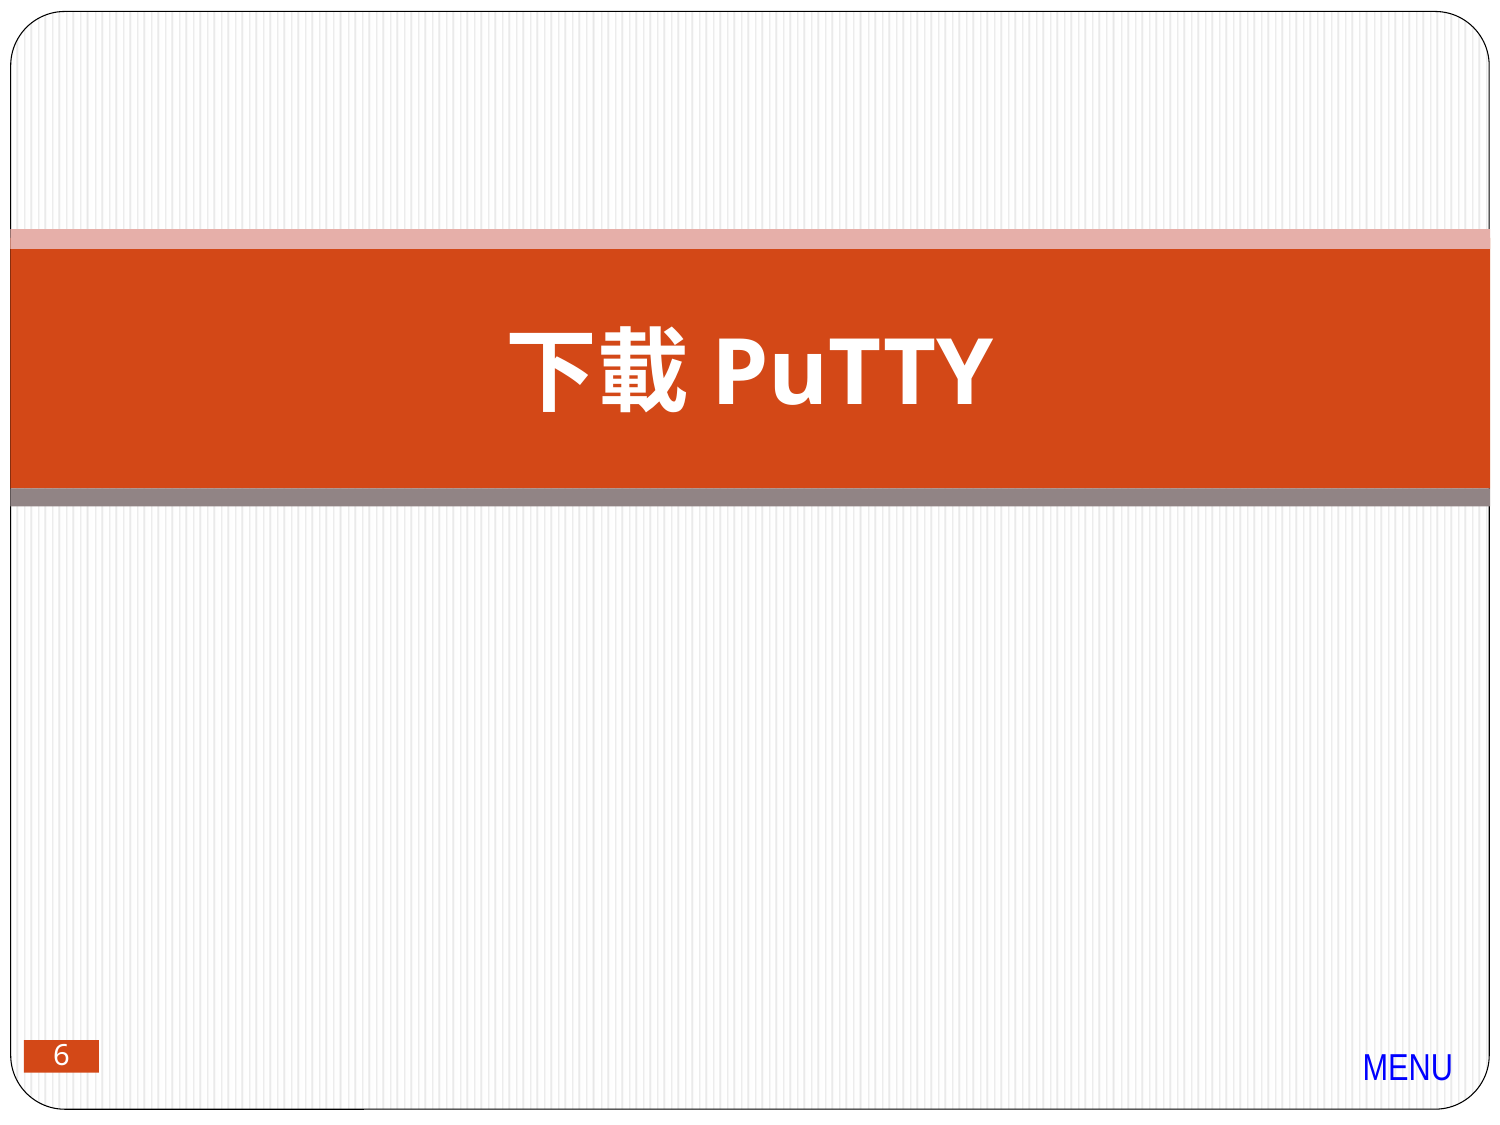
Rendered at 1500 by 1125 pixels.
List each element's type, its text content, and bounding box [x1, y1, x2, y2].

picture [12, 507, 1488, 1108]
picture [12, 12, 1488, 229]
title 下載PuTTY [74, 246, 1426, 489]
slide_number 6 [23, 1039, 100, 1074]
